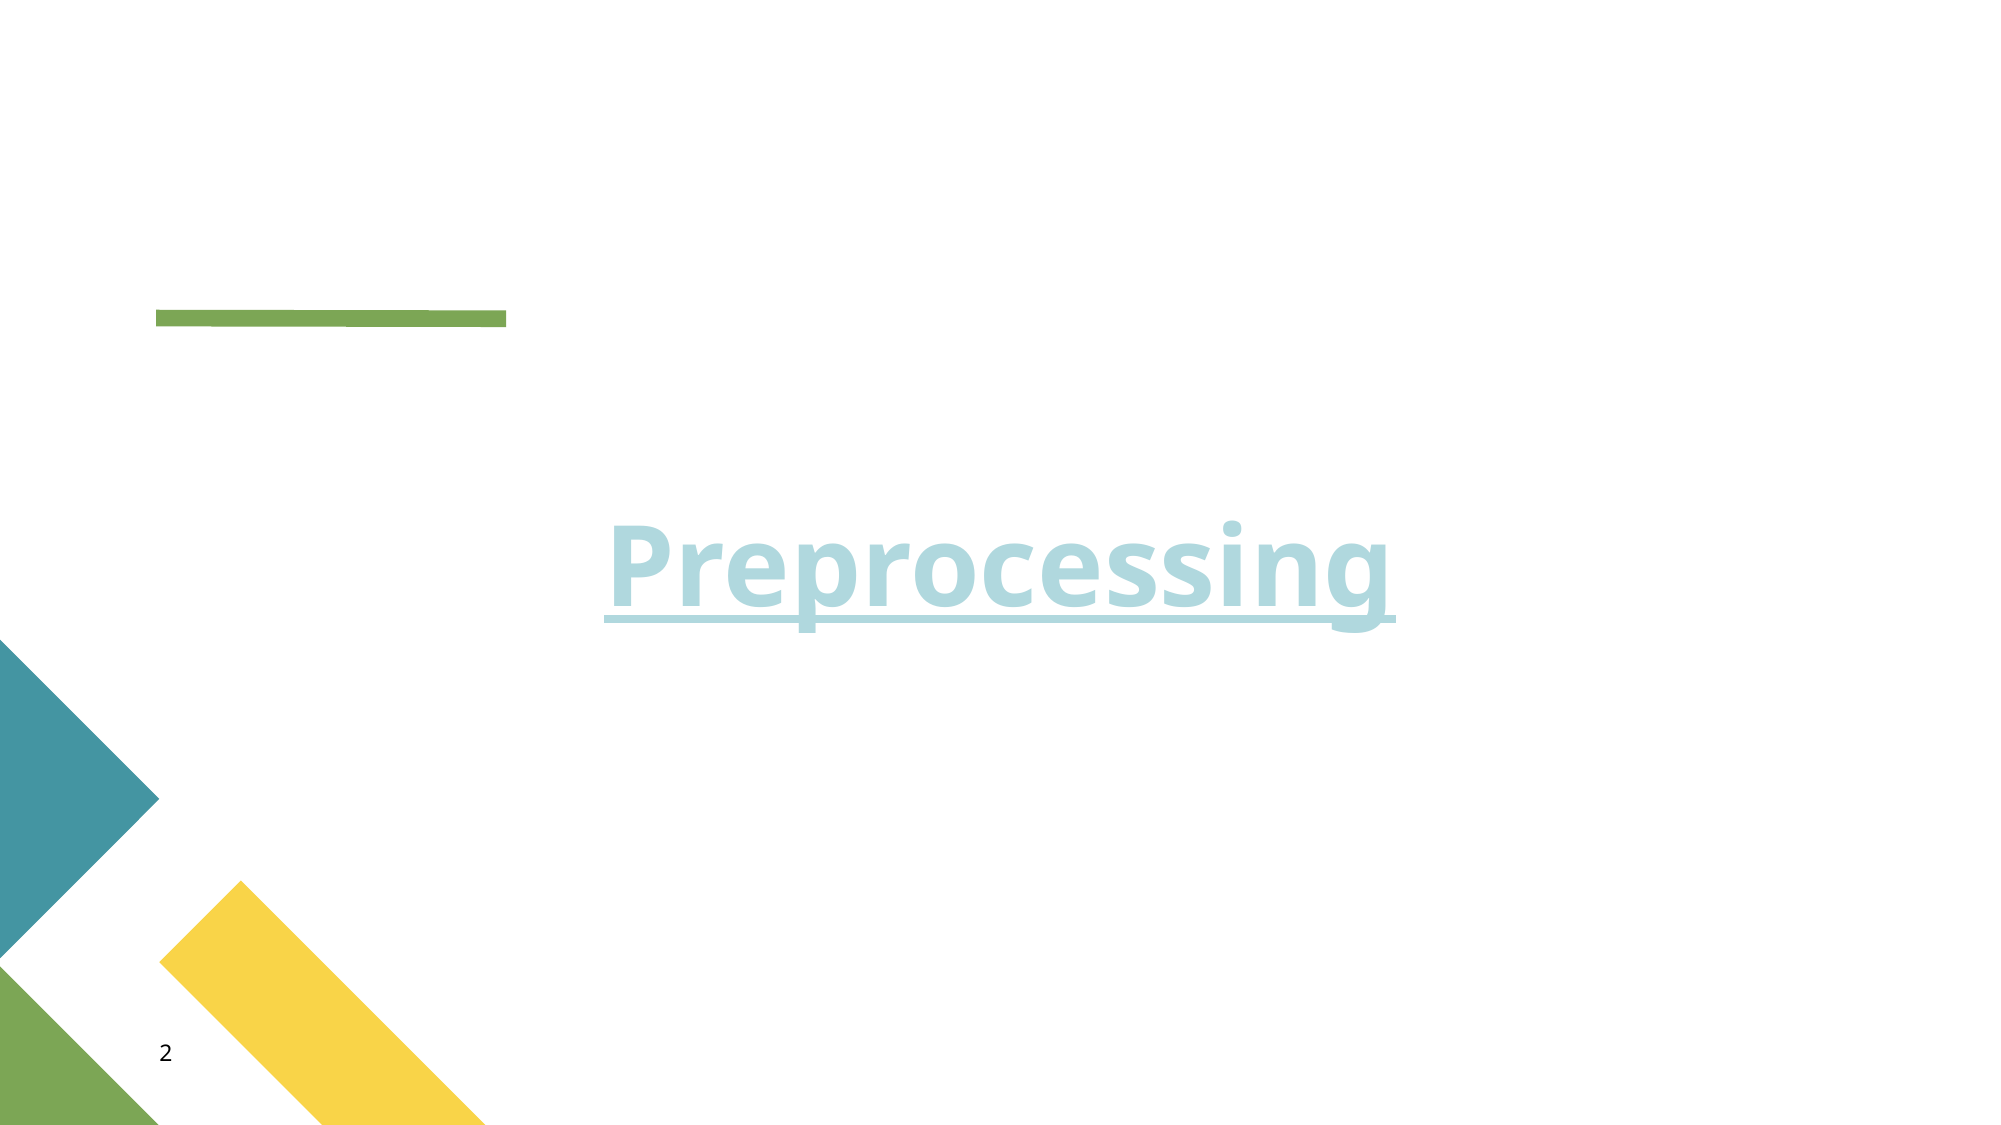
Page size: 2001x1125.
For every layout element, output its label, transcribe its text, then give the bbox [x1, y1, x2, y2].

slide_number 2 [159, 1038, 246, 1080]
text_box Preprocessing [589, 486, 1411, 637]
